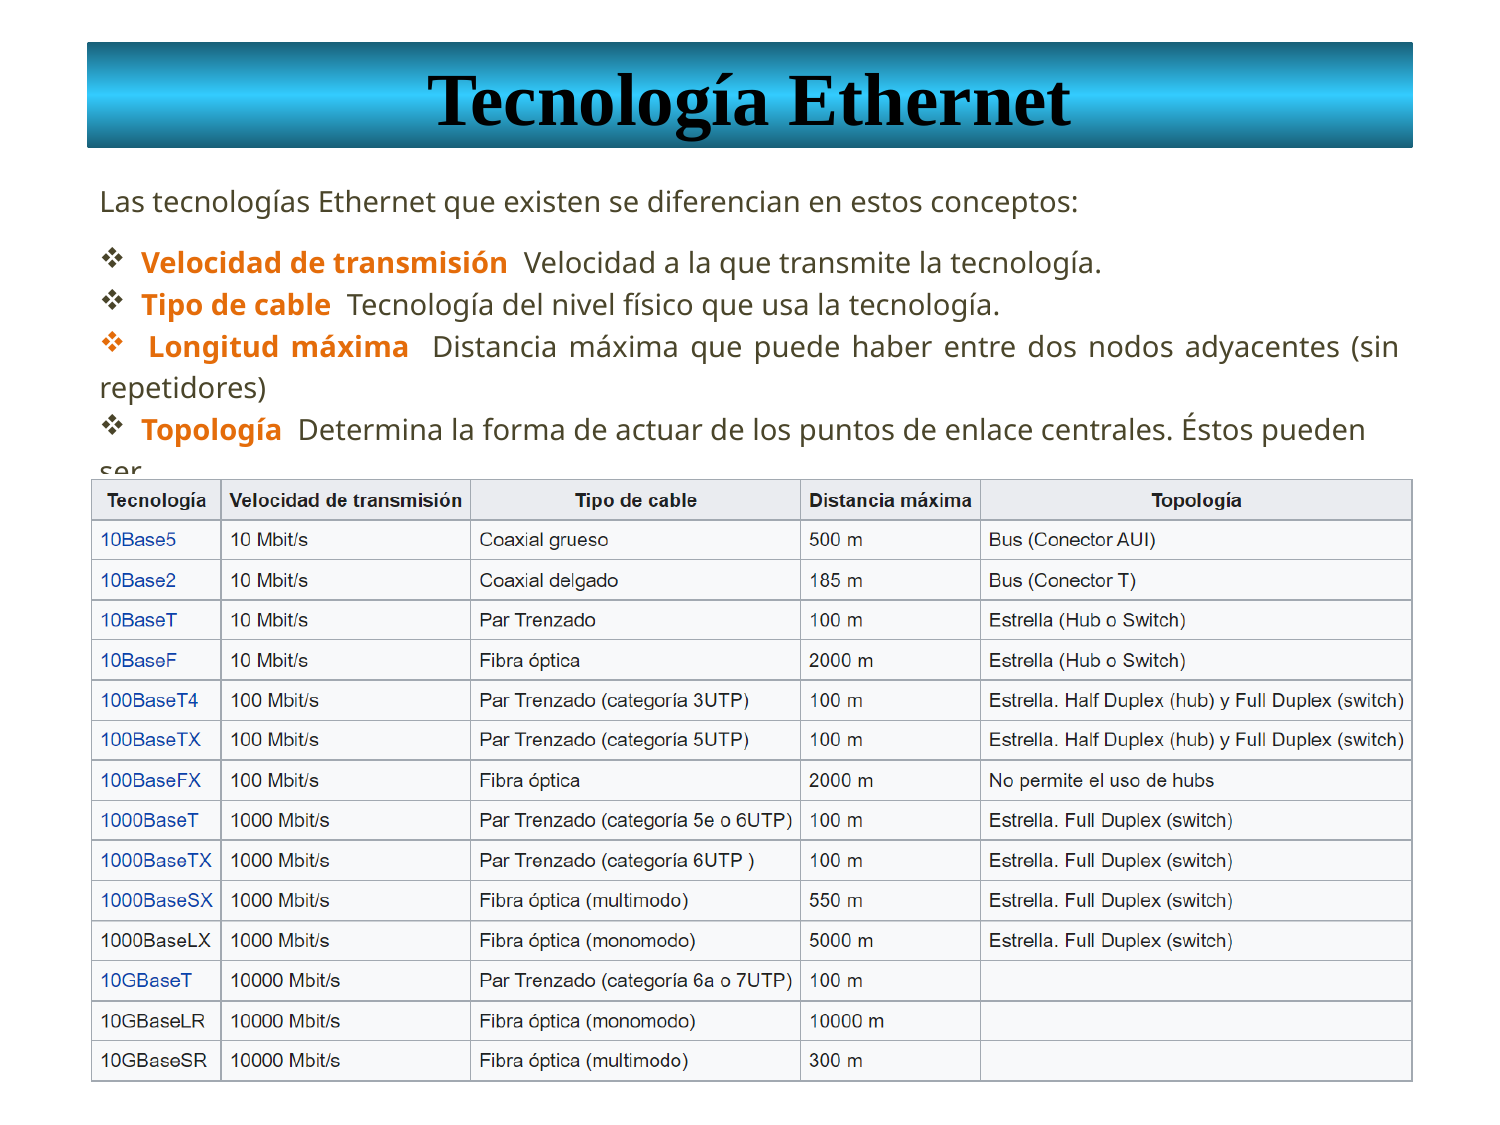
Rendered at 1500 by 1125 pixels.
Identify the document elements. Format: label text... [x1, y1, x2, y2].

text_box Tecnología Ethernet [87, 42, 1413, 148]
text_box Las tecnologías Ethernet que existen se diferencian en estos conceptos: Velocidad de transmisión Velocidad a la que transmite la tecnología. Tipo de cable Tecnología del nivel físico que usa la tecnología. Longitud máxima Distancia máxima que puede haber entre dos nodos adyacentes (sin repetidores) Topología Determina la forma de actuar de los puntos de enlace centrales. Éstos pueden ser Conectores T (usados con las tecnologías más antiguas), hubs o switches. [84, 168, 1415, 475]
picture [87, 473, 1416, 1086]
